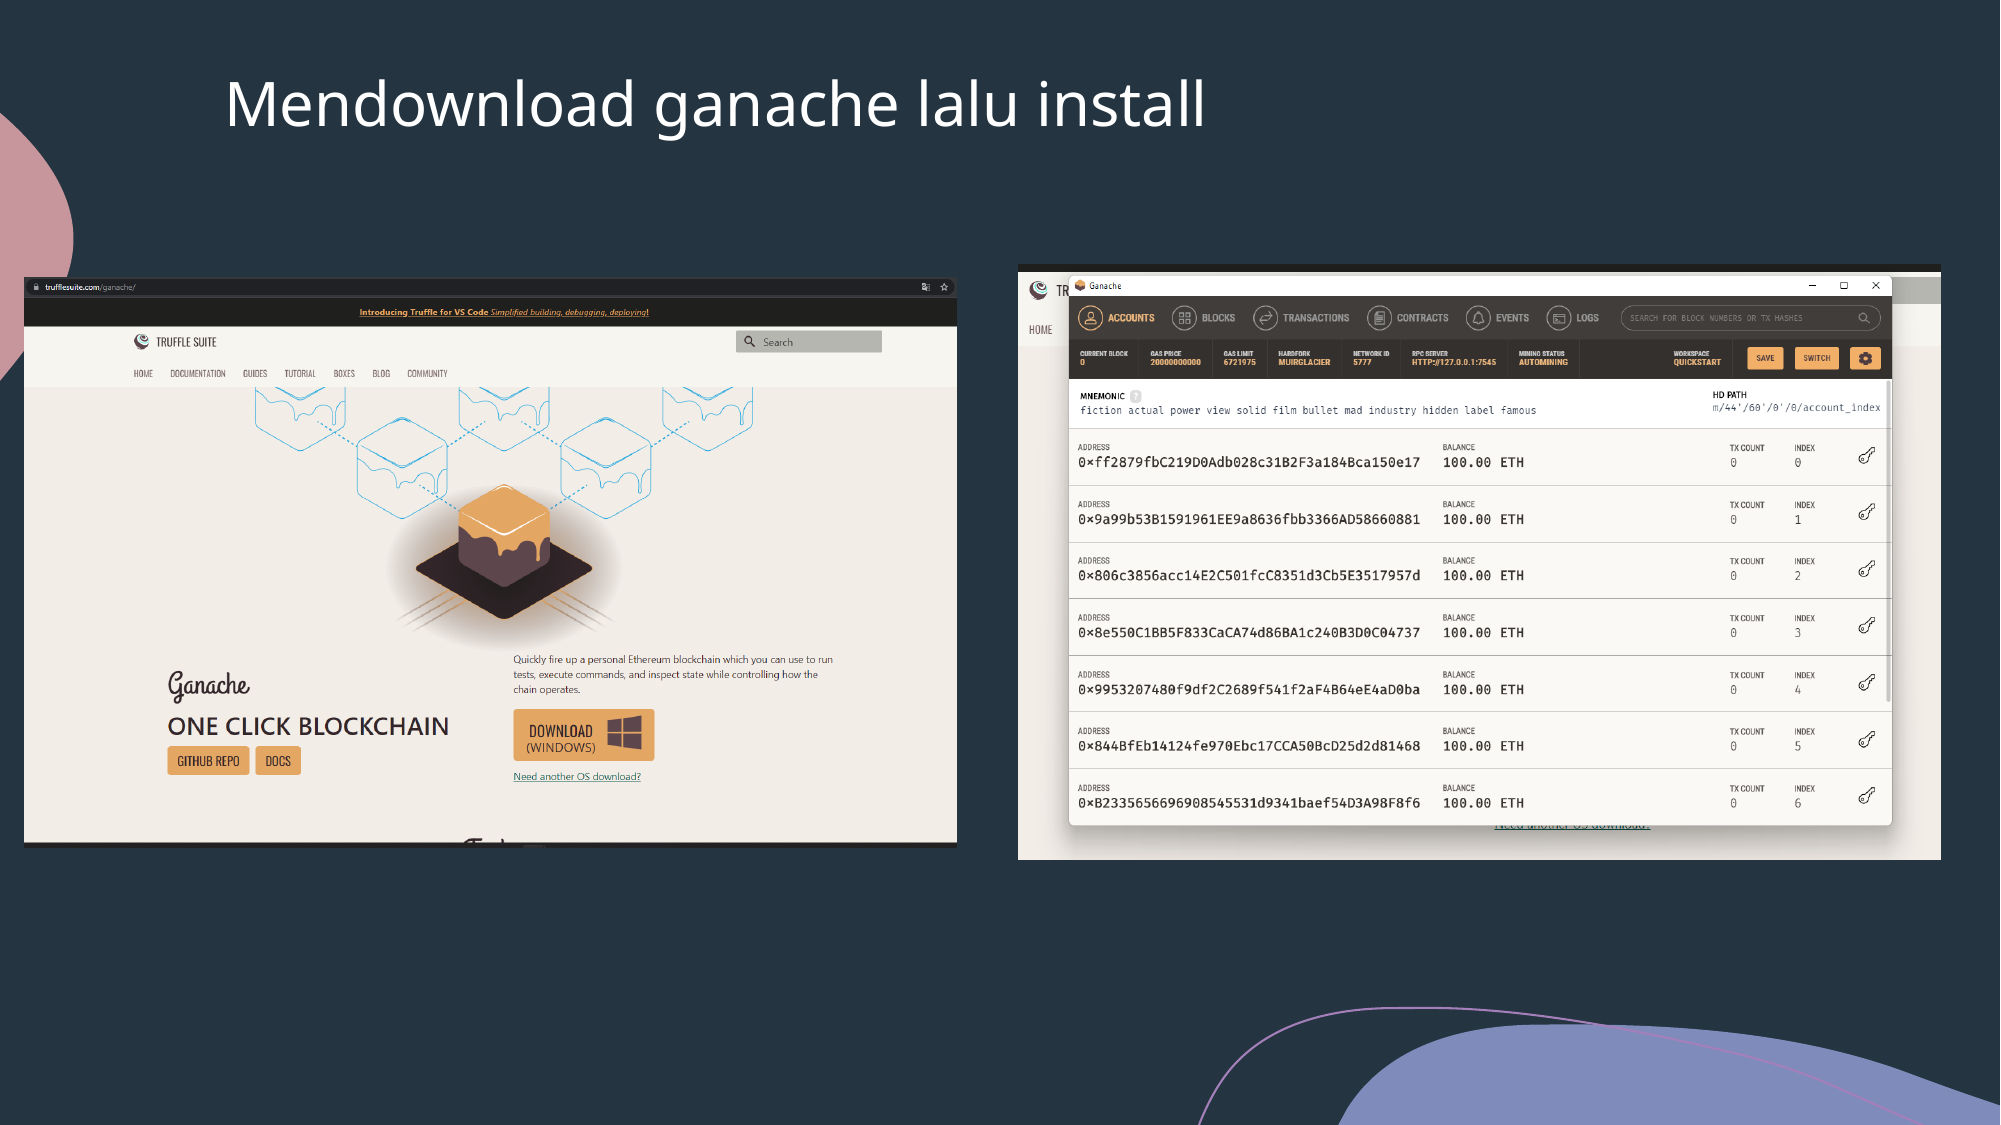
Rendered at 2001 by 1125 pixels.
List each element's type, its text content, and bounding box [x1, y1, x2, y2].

picture [1018, 264, 1941, 860]
title Mendownload ganache lalu install [209, 66, 1791, 148]
picture [24, 277, 957, 848]
